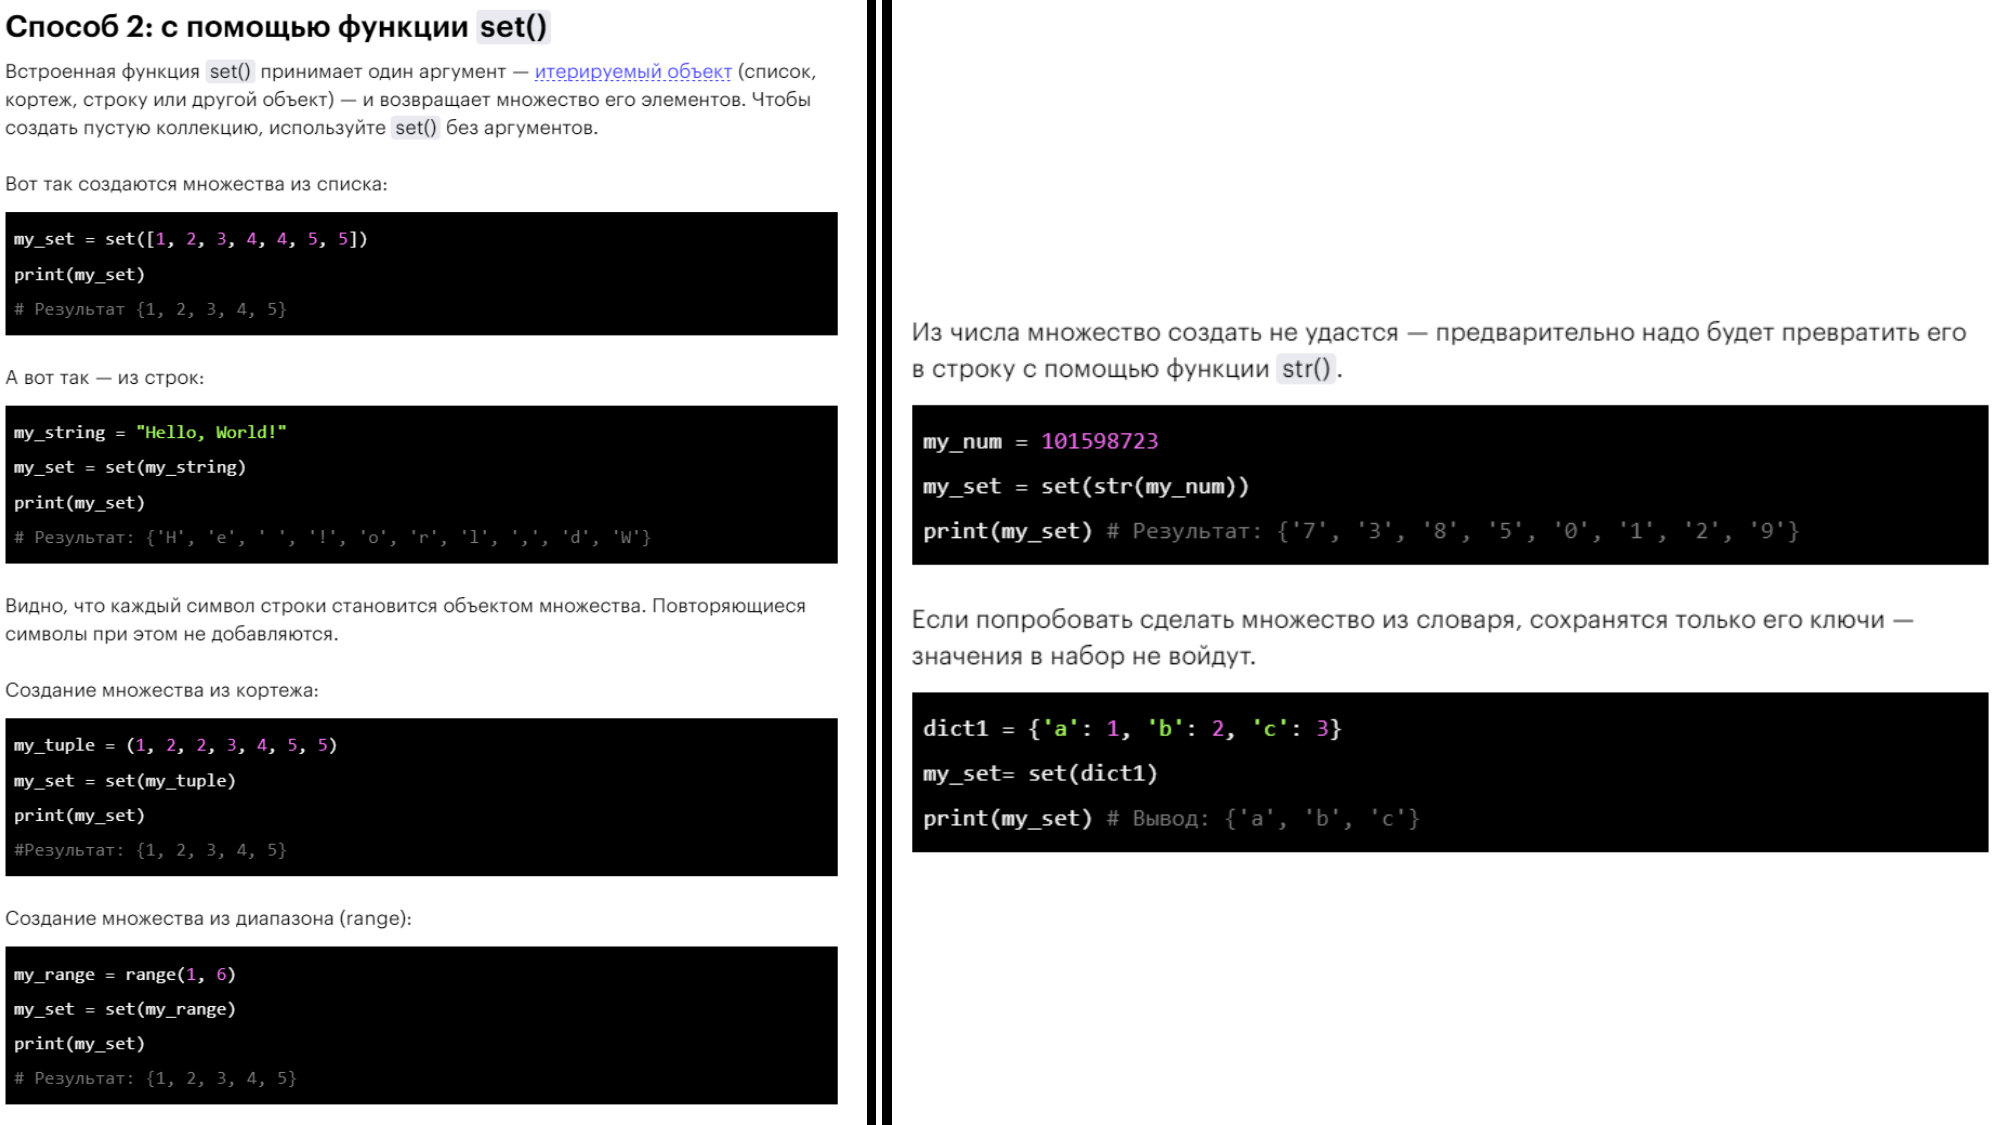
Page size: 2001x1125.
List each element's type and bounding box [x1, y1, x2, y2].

picture [890, 317, 2000, 872]
picture [0, 0, 880, 1125]
text_box [882, 0, 892, 1125]
